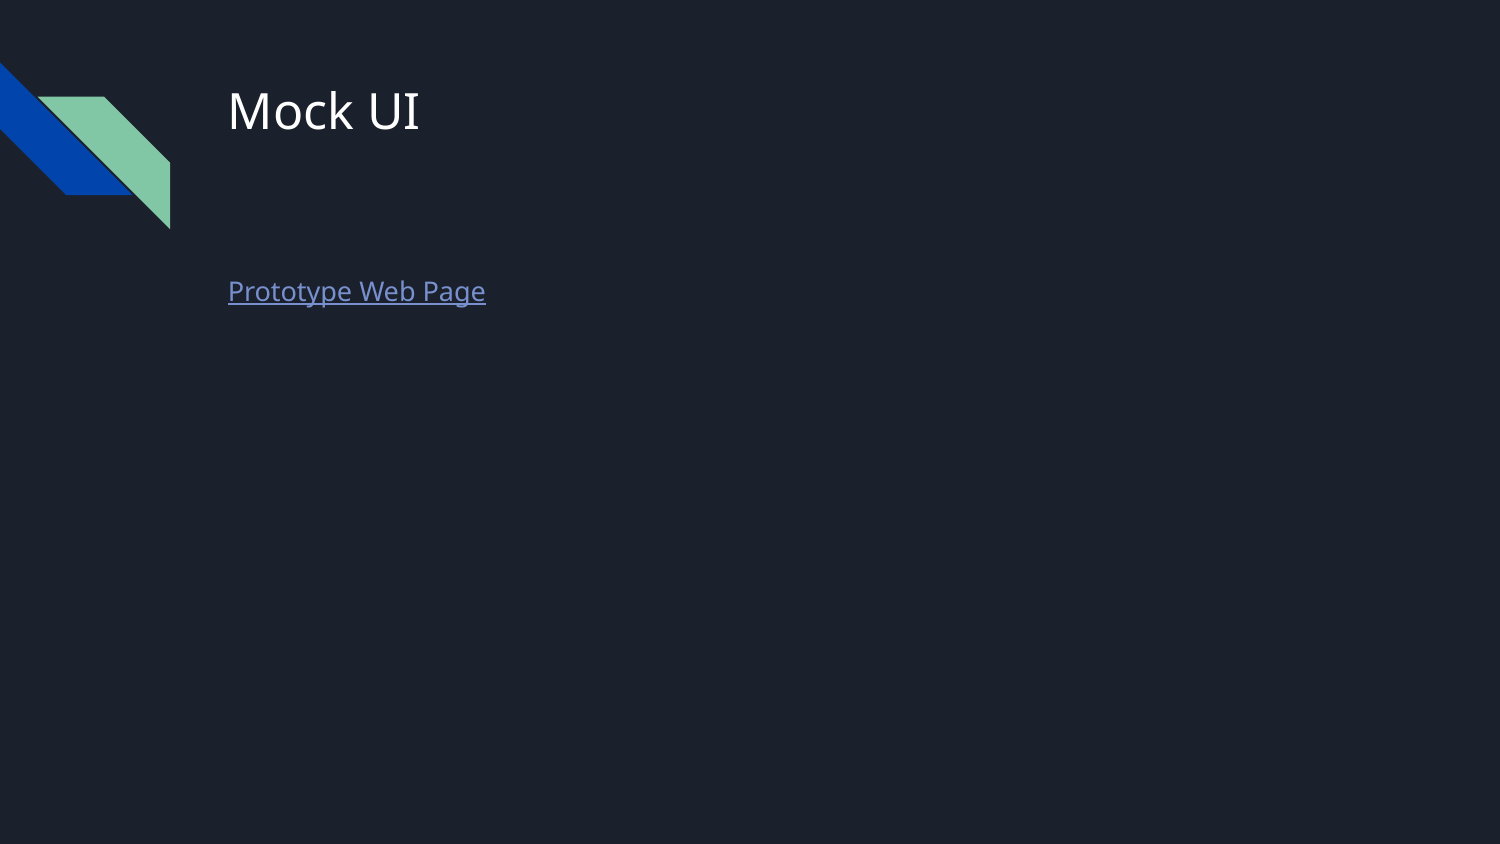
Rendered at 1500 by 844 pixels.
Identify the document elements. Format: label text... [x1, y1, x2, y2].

list Prototype Web Page [212, 253, 1368, 732]
title Mock UI [212, 64, 1368, 215]
